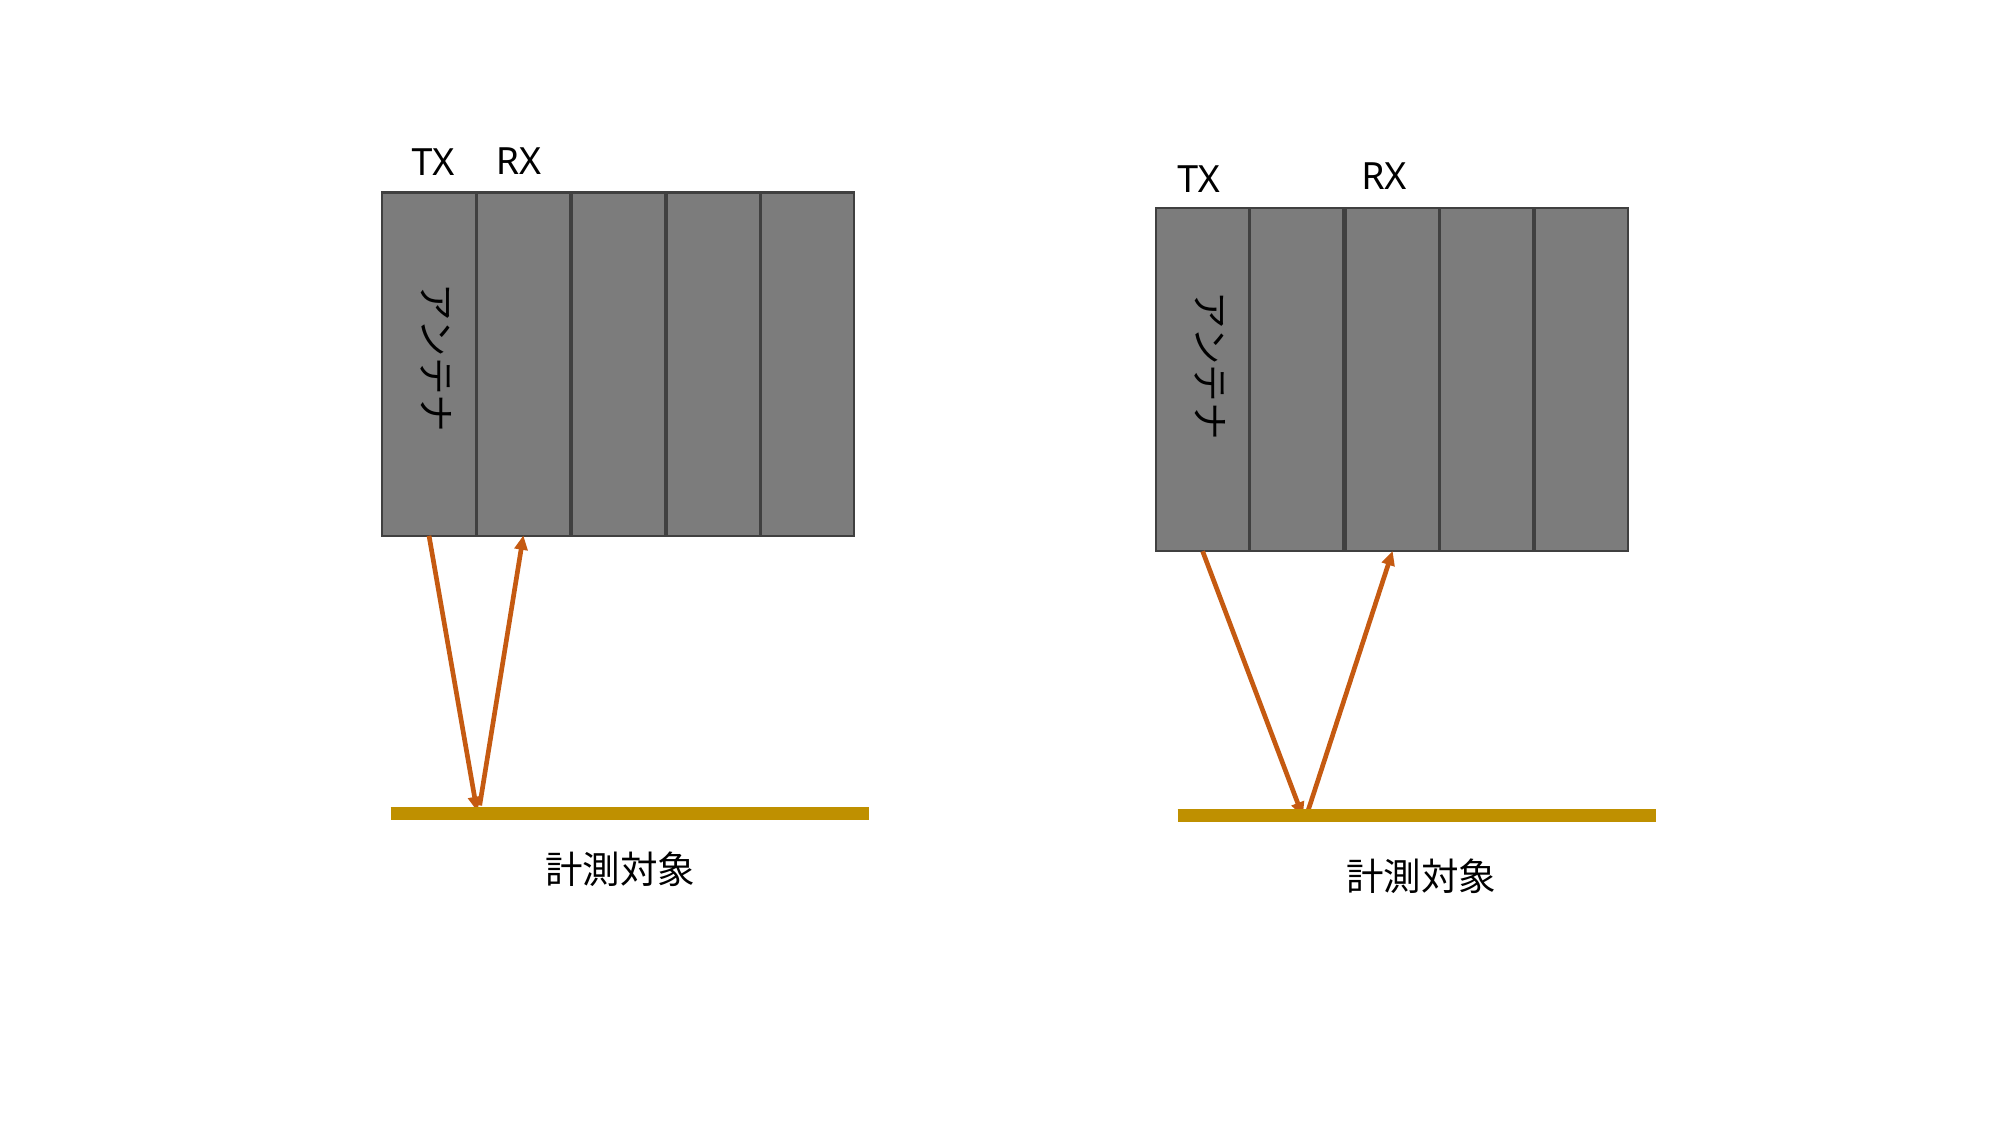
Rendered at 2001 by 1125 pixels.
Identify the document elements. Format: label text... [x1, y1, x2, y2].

text_box 計測対象 [530, 839, 711, 899]
text_box アンテナ [391, 268, 468, 436]
text_box [1249, 207, 1345, 552]
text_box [1306, 551, 1393, 815]
text_box [476, 191, 571, 537]
text_box TX [1162, 147, 1235, 207]
text_box RX [1346, 145, 1442, 205]
text_box [1155, 207, 1249, 552]
text_box [1345, 207, 1440, 552]
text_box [428, 535, 477, 811]
text_box [571, 191, 667, 537]
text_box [1202, 551, 1303, 815]
text_box [1440, 207, 1534, 552]
text_box [381, 191, 476, 537]
text_box TX [396, 130, 470, 191]
text_box [667, 191, 761, 537]
text_box アンテナ [1165, 276, 1242, 443]
text_box RX [481, 129, 576, 190]
text_box [761, 191, 855, 537]
text_box 計測対象 [1331, 845, 1512, 905]
text_box [1534, 207, 1629, 552]
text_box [479, 535, 524, 806]
